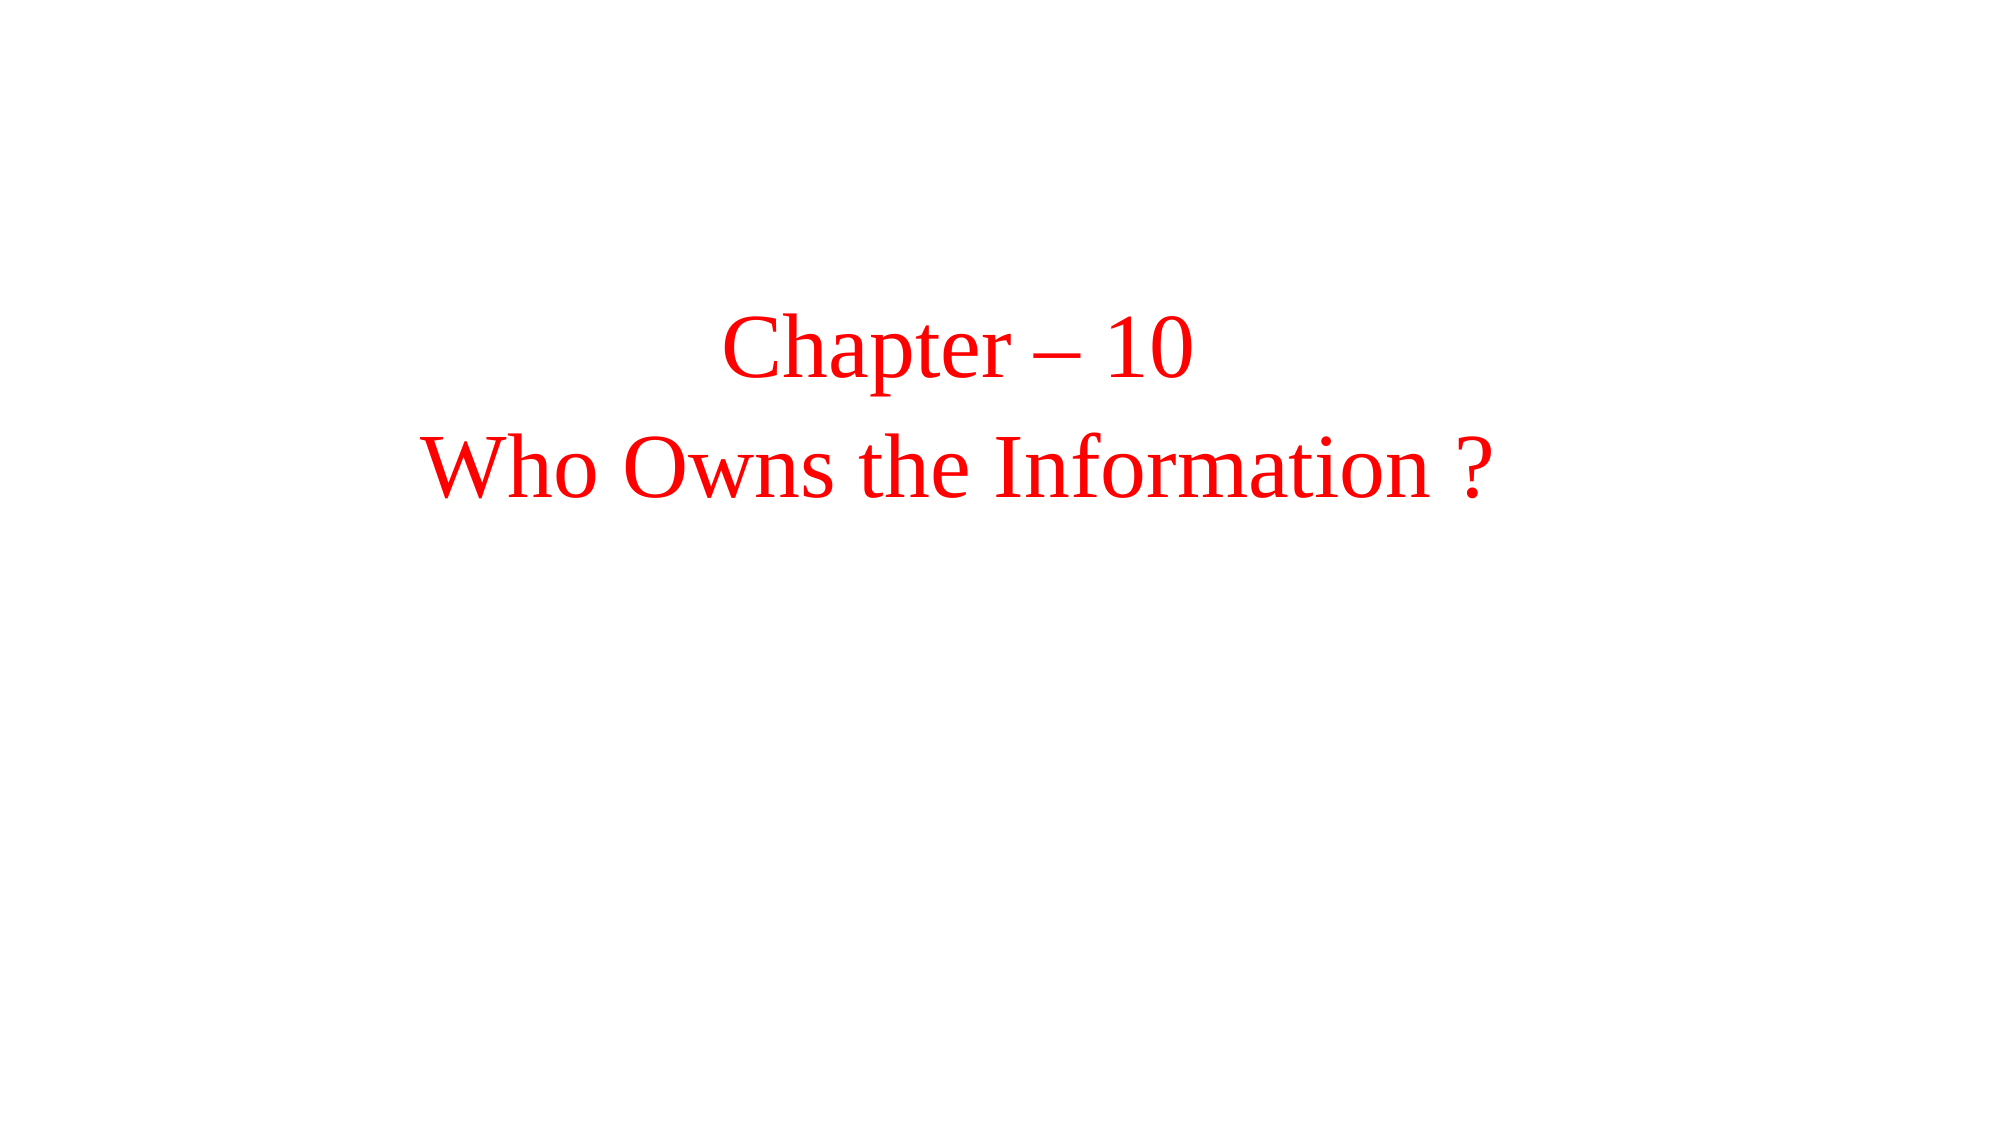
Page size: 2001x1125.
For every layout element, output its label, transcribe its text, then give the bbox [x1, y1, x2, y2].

subtitle Chapter – 10 Who Owns the Information ? [208, 290, 1709, 563]
